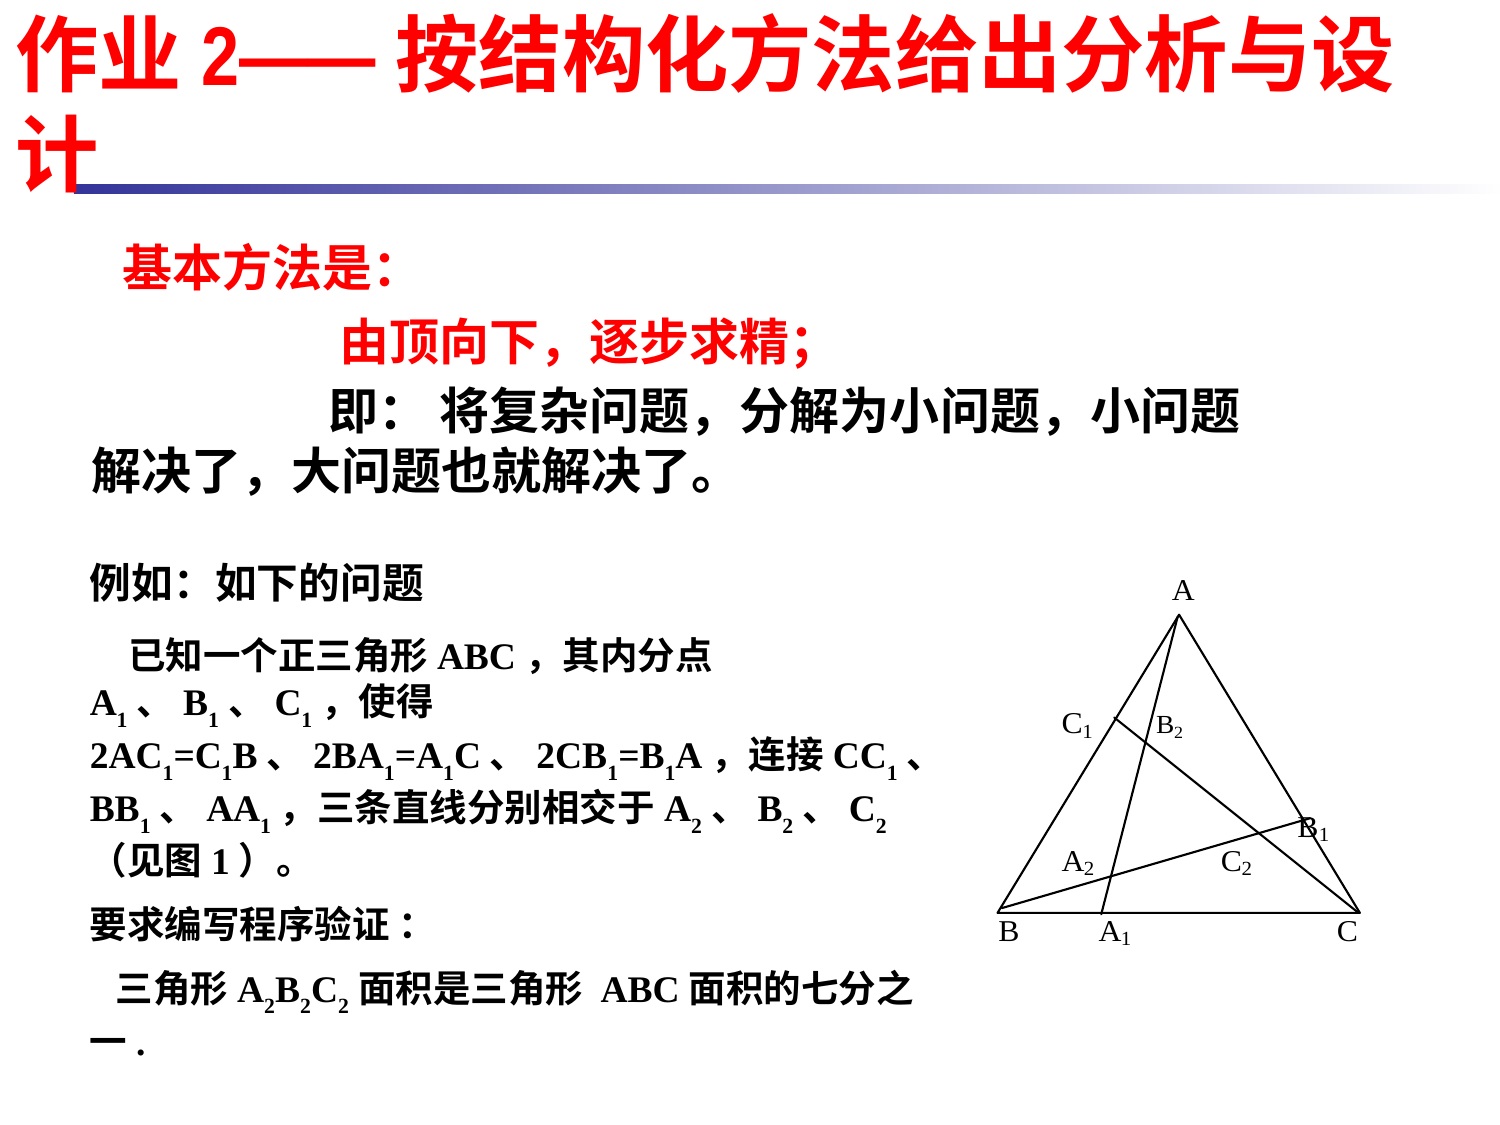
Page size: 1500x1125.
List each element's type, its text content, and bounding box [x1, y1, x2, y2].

subtitle 基本方法是： 由顶向下，逐步求精； 即： 将复杂问题，分解为小问题，小问题解决了，大问题也就解决了。 [76, 212, 1302, 525]
title 作业2——按结构化方法给出分析与设计 [0, 54, 1476, 150]
text_box 例如：如下的问题 已知一个正三角形ABC，其内分点A1、B1、C1，使得2AC1=C1B、2BA1=A1C、2CB1=B1A，连接CC1、BB1、AA1，三条直线分别相交于A2、B2、C2（见图1）。 要求编写程序验证 ： 三角形A2B2C2面积是三角形 ABC面积的七分之一. [74, 549, 963, 1071]
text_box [950, 573, 1433, 1036]
